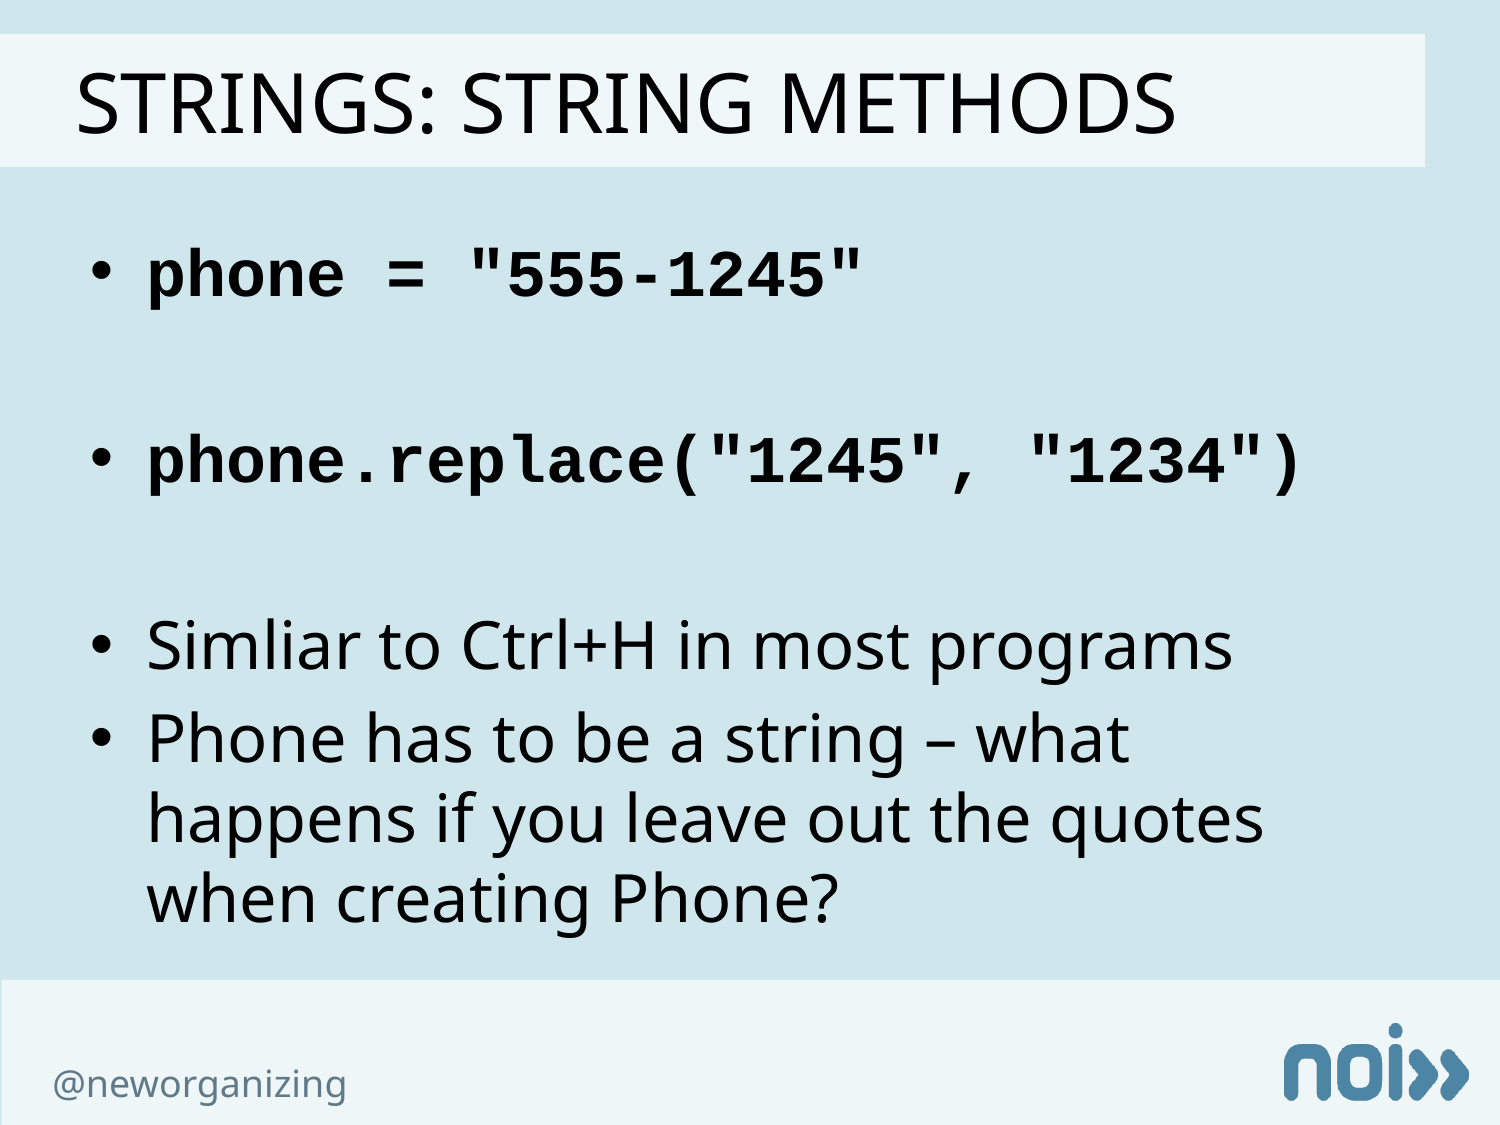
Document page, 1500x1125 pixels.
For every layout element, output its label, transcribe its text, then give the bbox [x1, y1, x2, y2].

list phone = "555-1245" phone.replace("1245", "1234") Simliar to Ctrl+H in most programs Phone has to be a string – what happens if you leave out the quotes when creating Phone? [75, 222, 1425, 943]
list Strings: STRING Methods [0, 33, 1425, 168]
